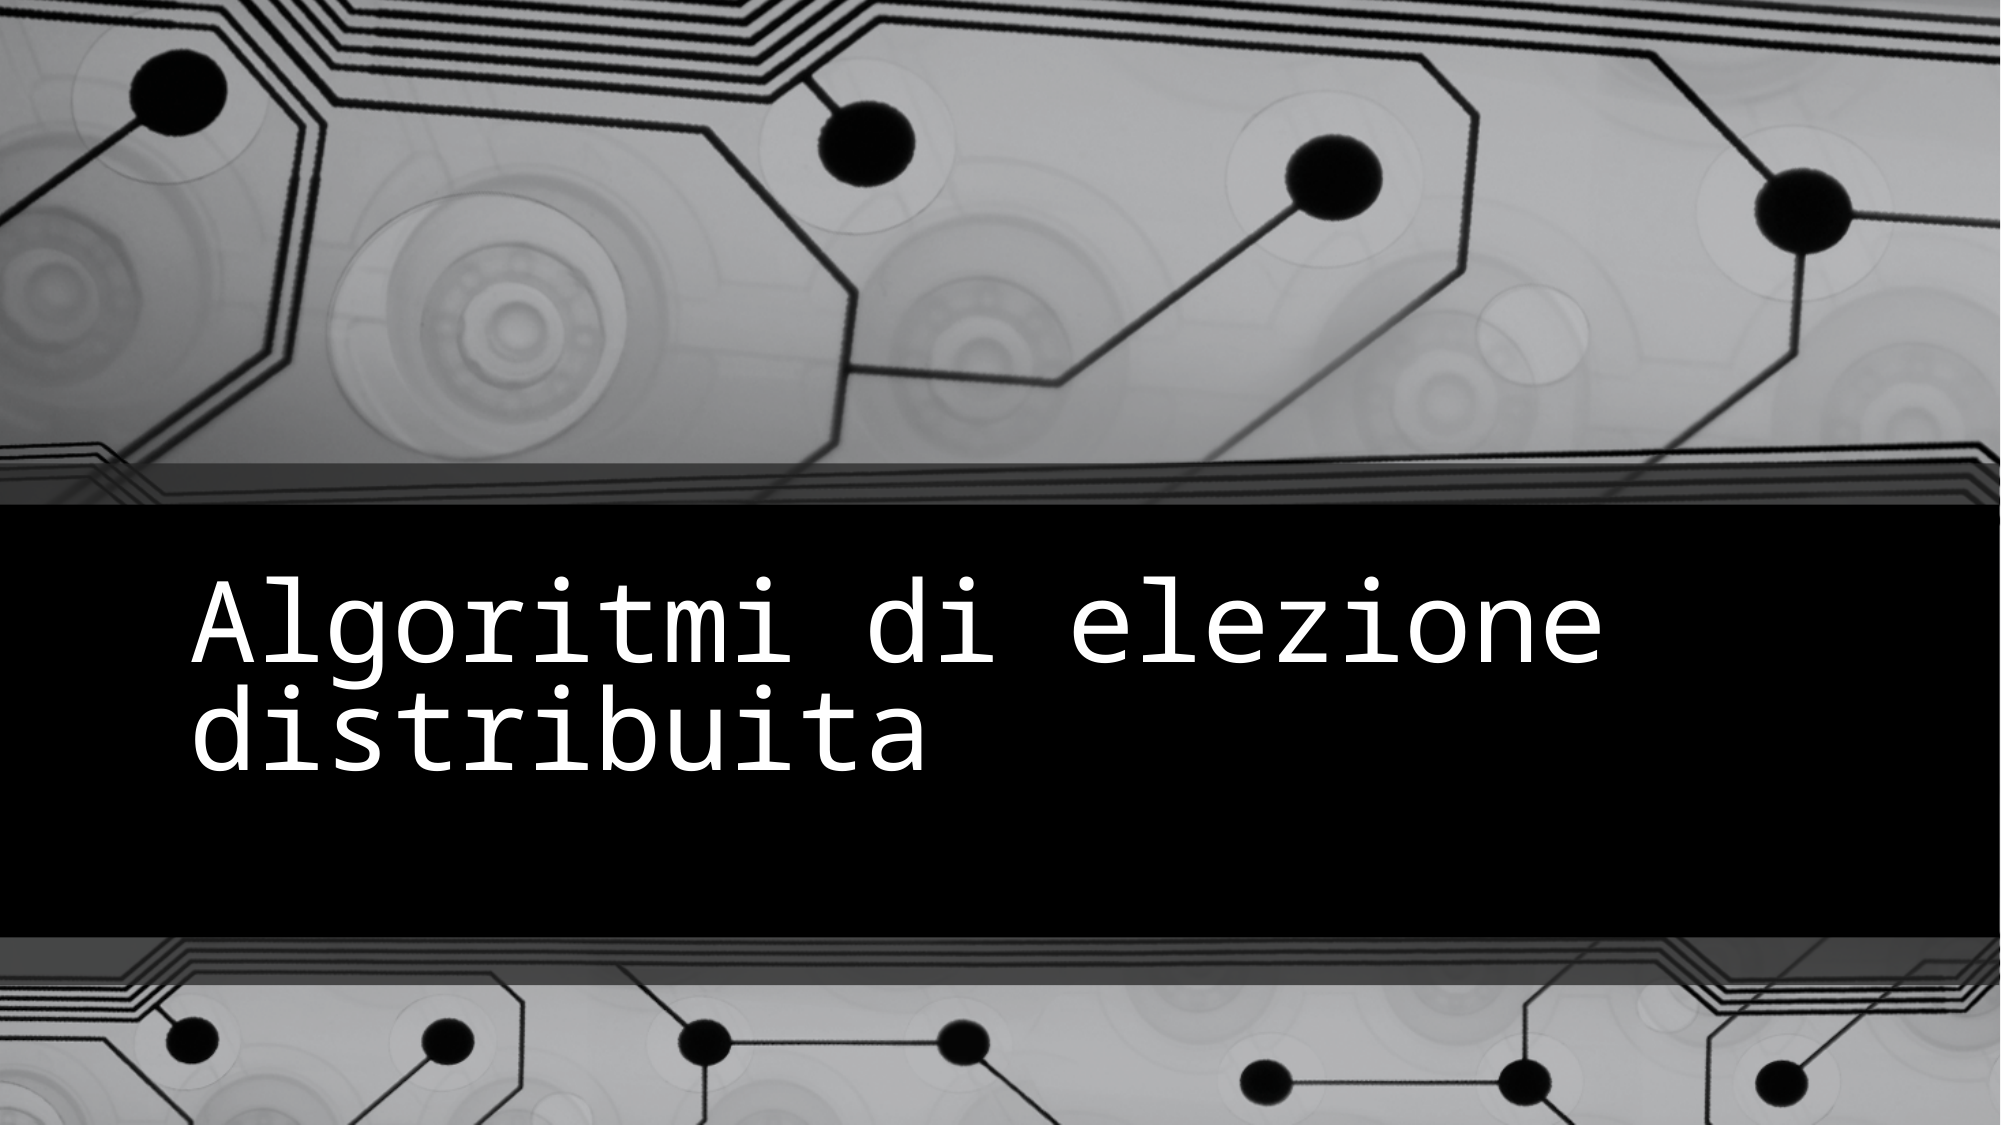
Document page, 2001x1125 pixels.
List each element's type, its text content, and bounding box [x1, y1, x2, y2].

title Algoritmi di elezione distribuita [174, 519, 1825, 800]
picture [0, 0, 2001, 1125]
